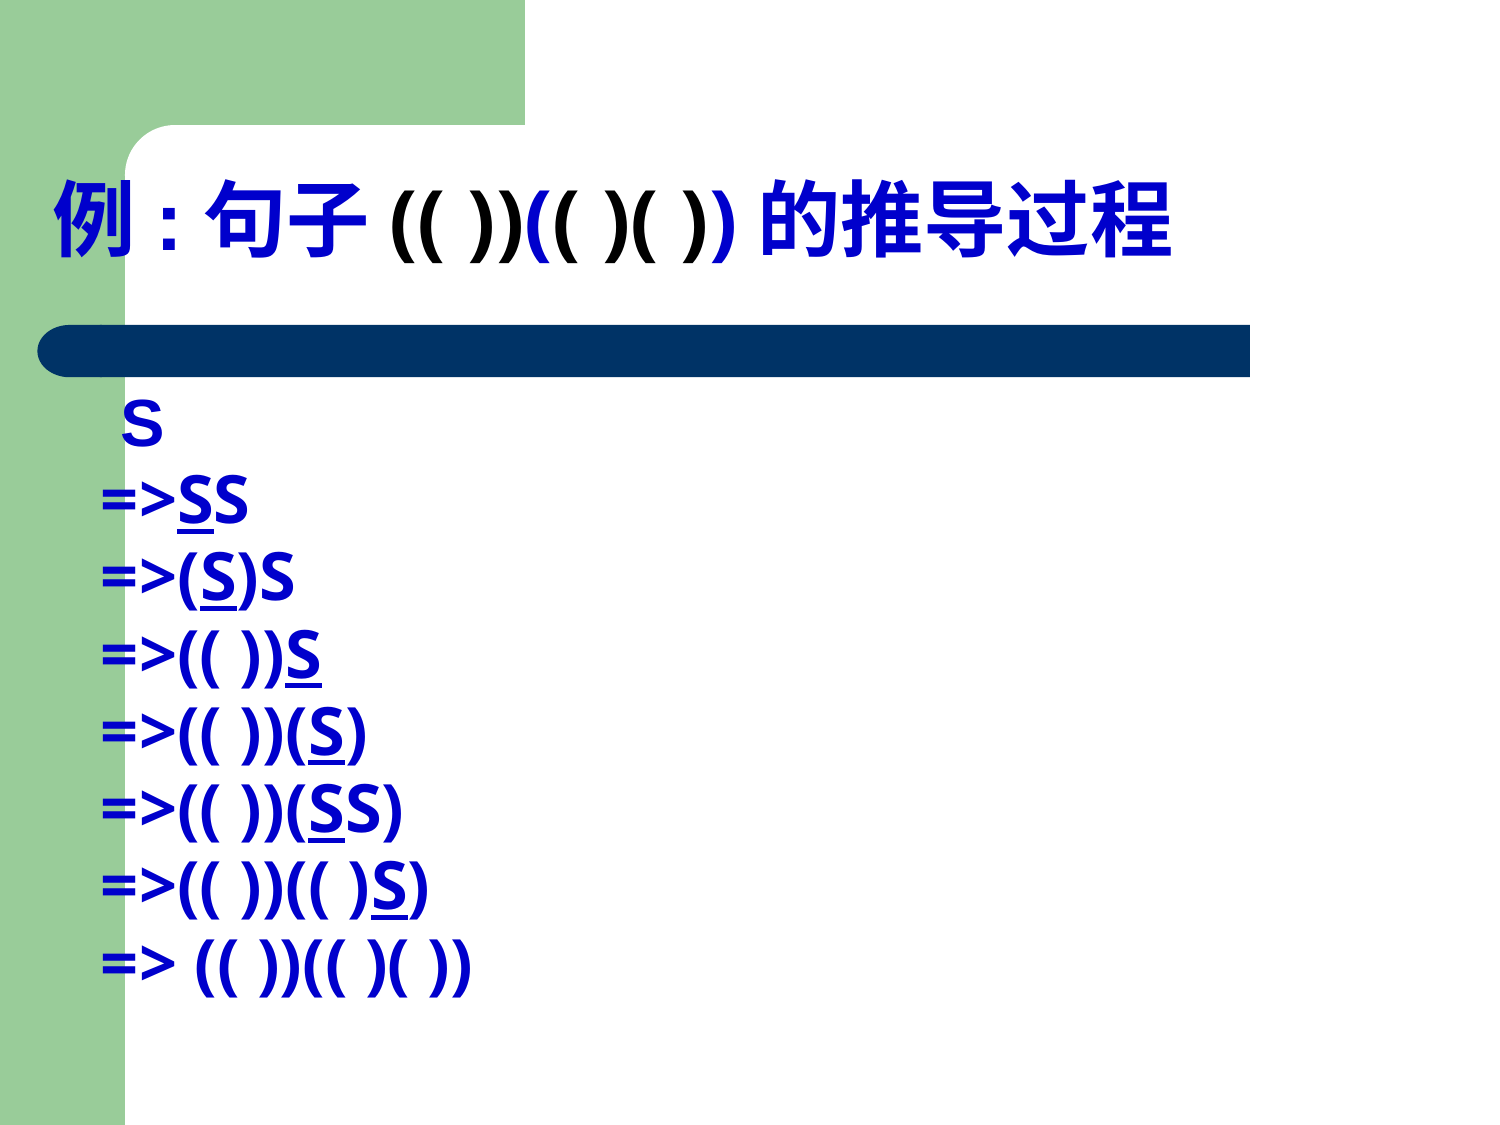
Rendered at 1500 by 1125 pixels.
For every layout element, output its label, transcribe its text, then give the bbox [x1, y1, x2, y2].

title 例:句子(( ))(( )( ))的推导过程 [37, 87, 1376, 277]
list S =>SS =>(S)S =>(( ))S =>(( ))(S) =>(( ))(SS) =>(( ))(( )S) => (( ))(( )( )) [68, 387, 1500, 1063]
